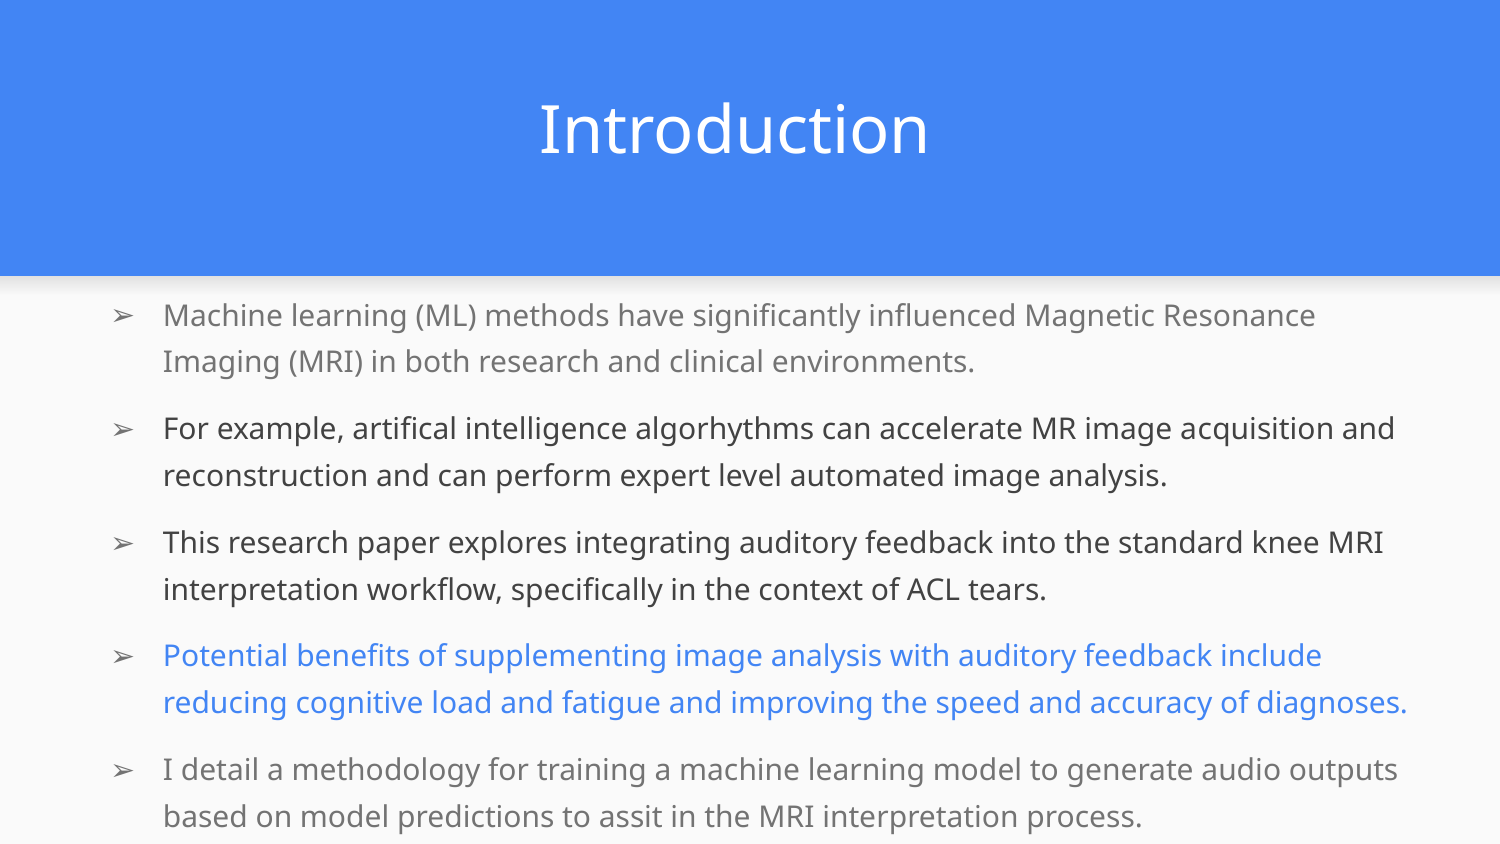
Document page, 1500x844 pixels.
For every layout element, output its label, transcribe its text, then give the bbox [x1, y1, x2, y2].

list Machine learning (ML) methods have significantly influenced Magnetic Resonance Imaging (MRI) in both research and clinical environments. For example, artifical intelligence algorhythms can accelerate MR image acquisition and reconstruction and can perform expert level automated image analysis. This research paper explores integrating auditory feedback into the standard knee MRI interpretation workflow, specifically in the context of ACL tears. Potential benefits of supplementing image analysis with auditory feedback include reducing cognitive load and fatigue and improving the speed and accuracy of diagnoses. I detail a methodology for training a machine learning model to generate audio outputs based on model predictions to assit in the MRI interpretation process. [77, 272, 1427, 844]
title Introduction [61, 61, 1411, 188]
